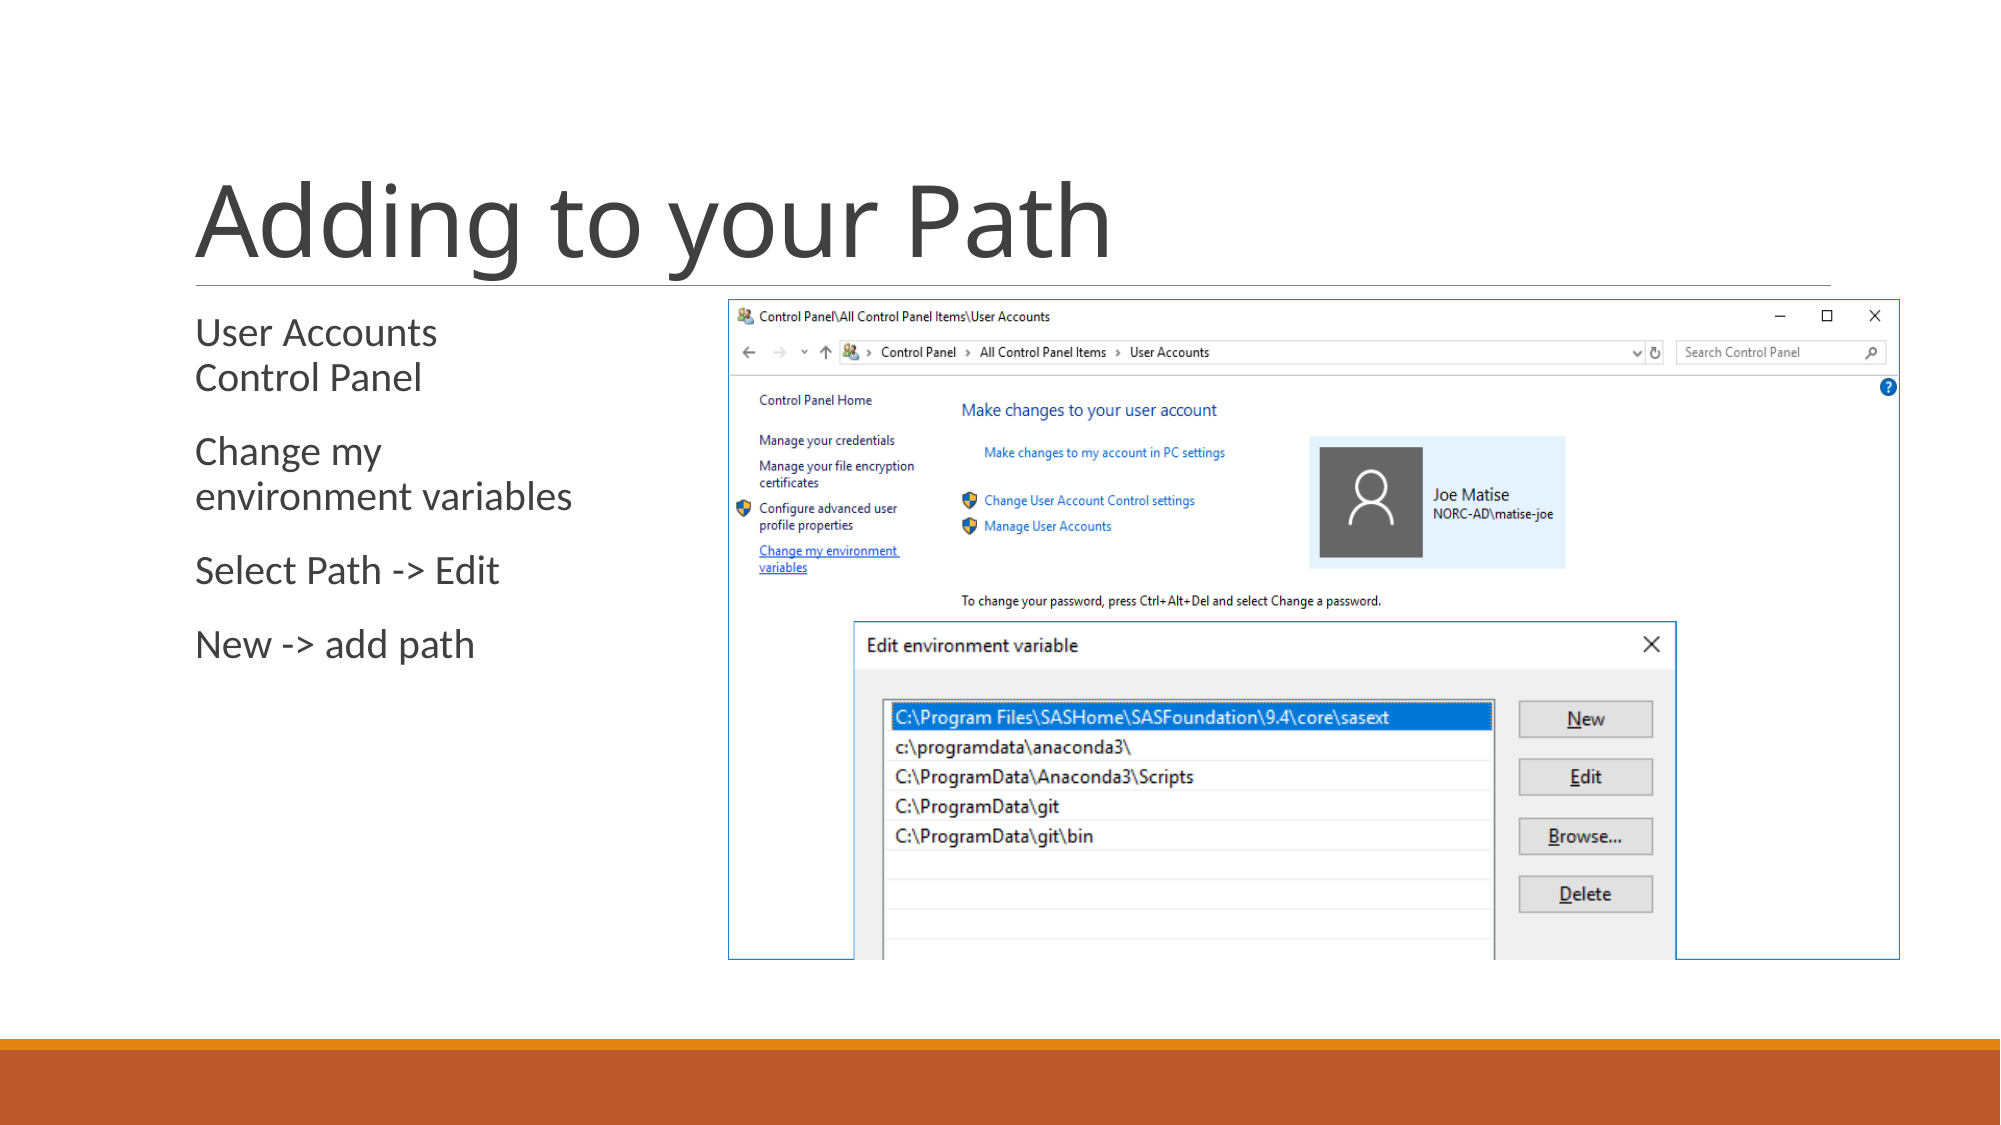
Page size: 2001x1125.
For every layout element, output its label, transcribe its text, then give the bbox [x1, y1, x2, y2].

picture [728, 298, 1900, 961]
title Adding to your Path [180, 47, 1830, 285]
list User Accounts Control Panel Change my environment variables Select Path -> Edit New -> add path [180, 302, 726, 963]
